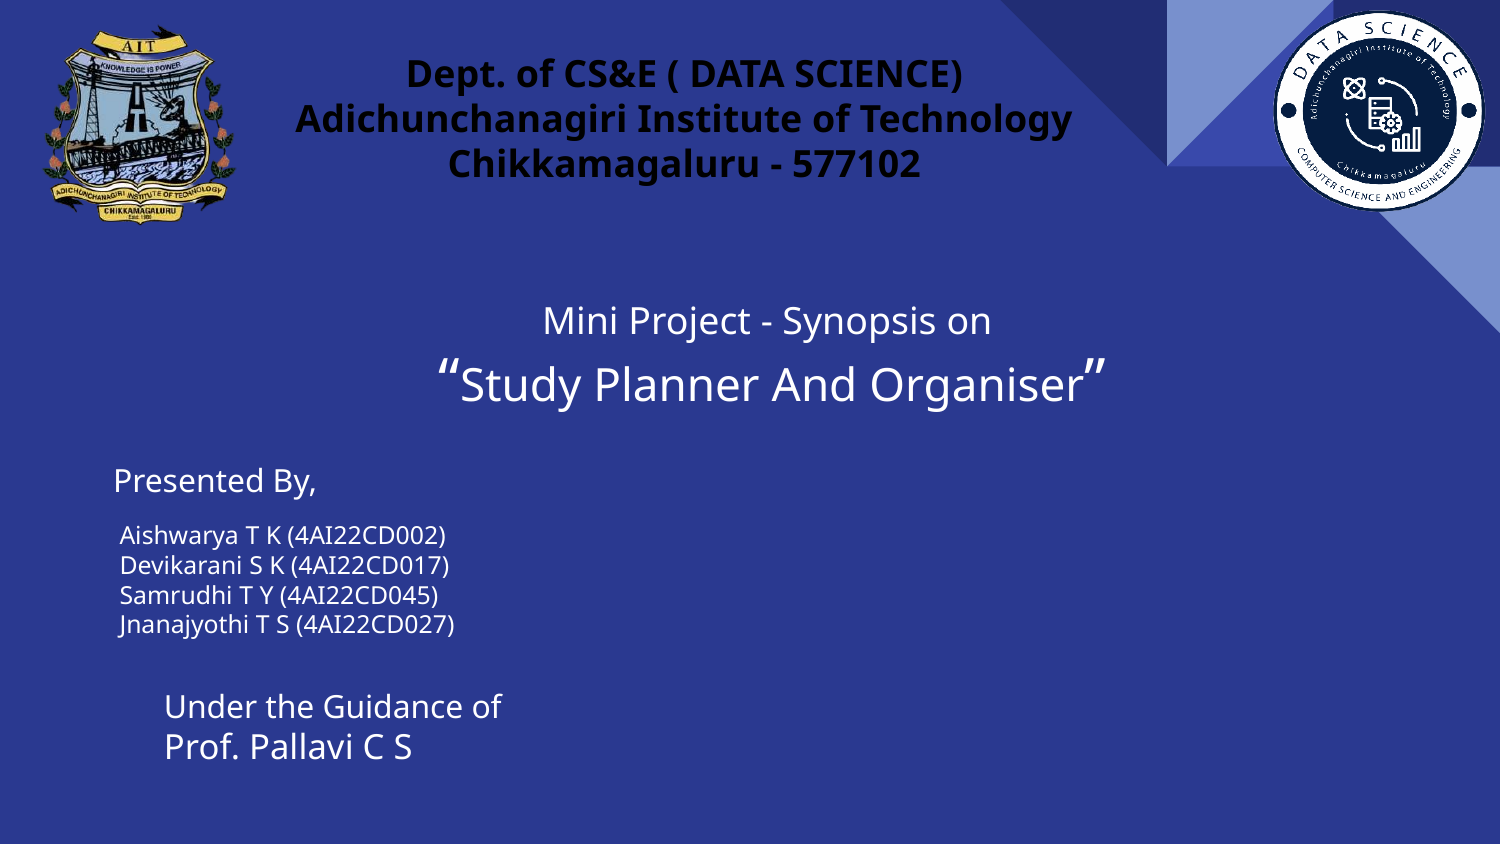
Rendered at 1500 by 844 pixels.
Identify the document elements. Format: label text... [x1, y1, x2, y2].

picture [28, 10, 251, 238]
text_box Dept. of CS&E ( DATA SCIENCE) Adichunchanagiri Institute of Technology Chikkamagaluru - 577102 [276, 35, 1093, 200]
picture [1241, 0, 1500, 250]
title Mini Project - Synopsis on “Study Planner And Organiser” [98, 237, 1447, 429]
subtitle Presented By, Aishwarya T K (4AI22CD002) Devikarani S K (4AI22CD017) Samrudhi T Y (4AI22CD045) Jnanajyothi T S (4AI22CD027) Under the Guidance of Prof. Pallavi C S [98, 445, 1447, 786]
